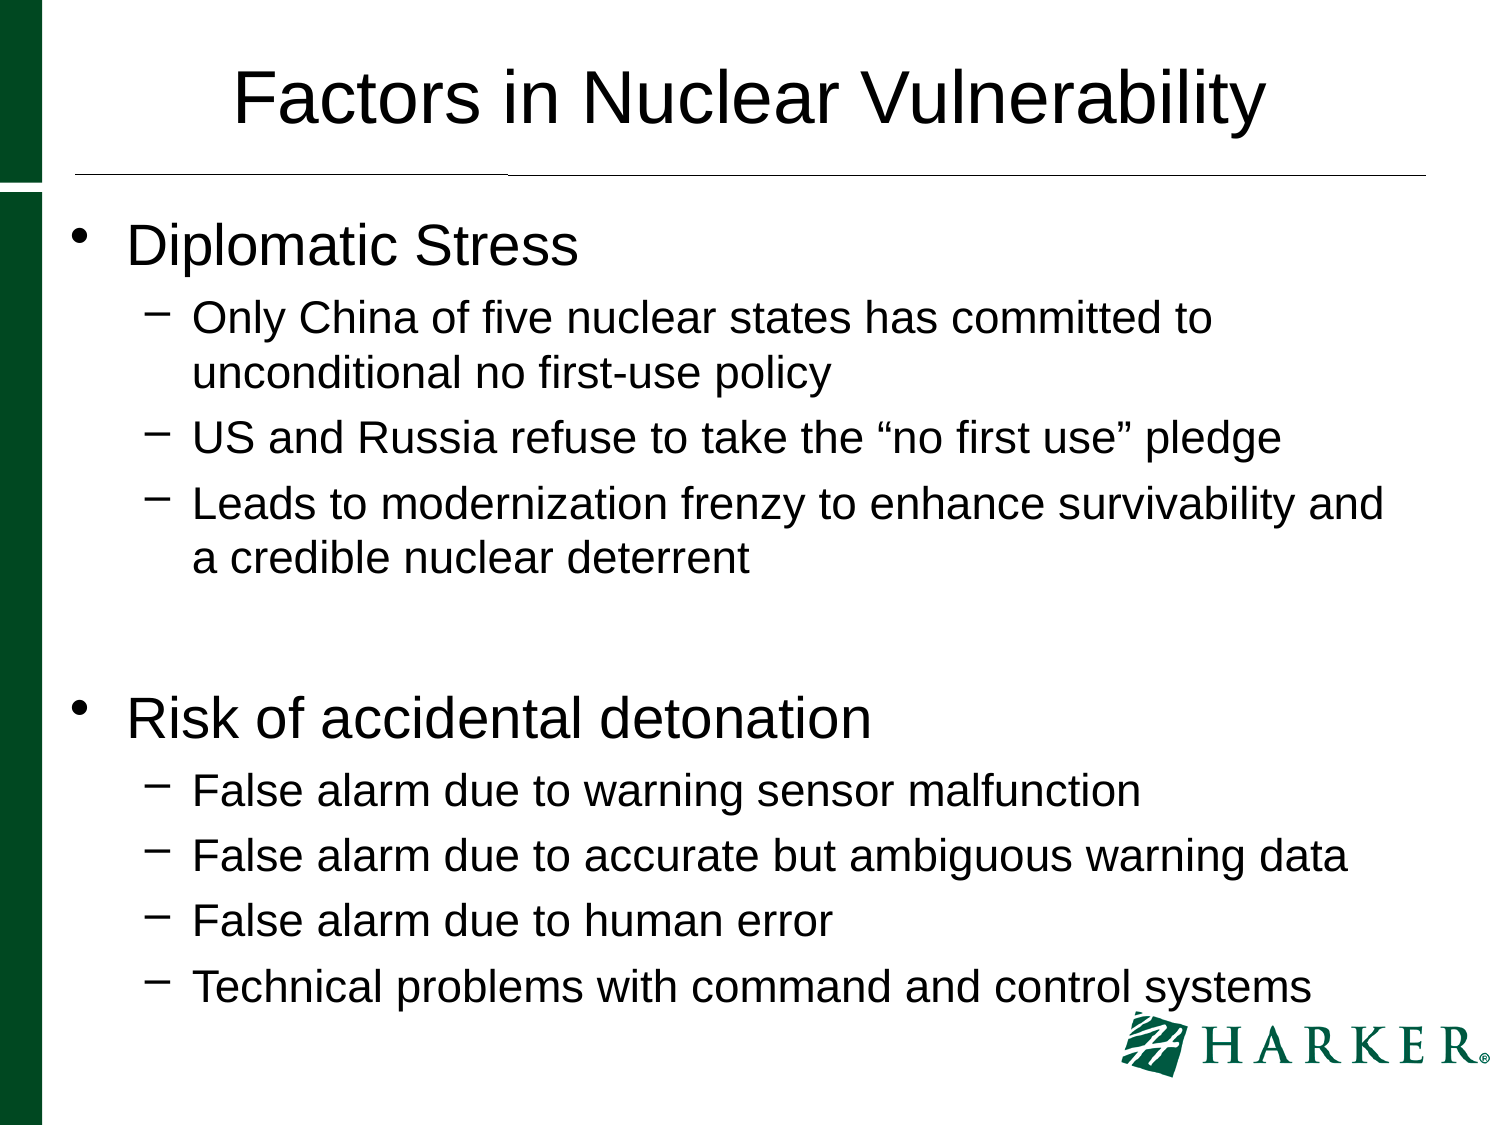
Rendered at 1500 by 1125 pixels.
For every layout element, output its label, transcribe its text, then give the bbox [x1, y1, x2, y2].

picture [1112, 999, 1500, 1084]
title Factors in Nuclear Vulnerability [74, 0, 1426, 188]
list Diplomatic Stress Only China of five nuclear states has committed to unconditional no first-use policy US and Russia refuse to take the “no first use” pledge Leads to modernization frenzy to enhance survivability and a credible nuclear deterrent Risk of accidental detonation False alarm due to warning sensor malfunction False alarm due to accurate but ambiguous warning data False alarm due to human error Technical problems with command and control systems [61, 199, 1413, 1037]
